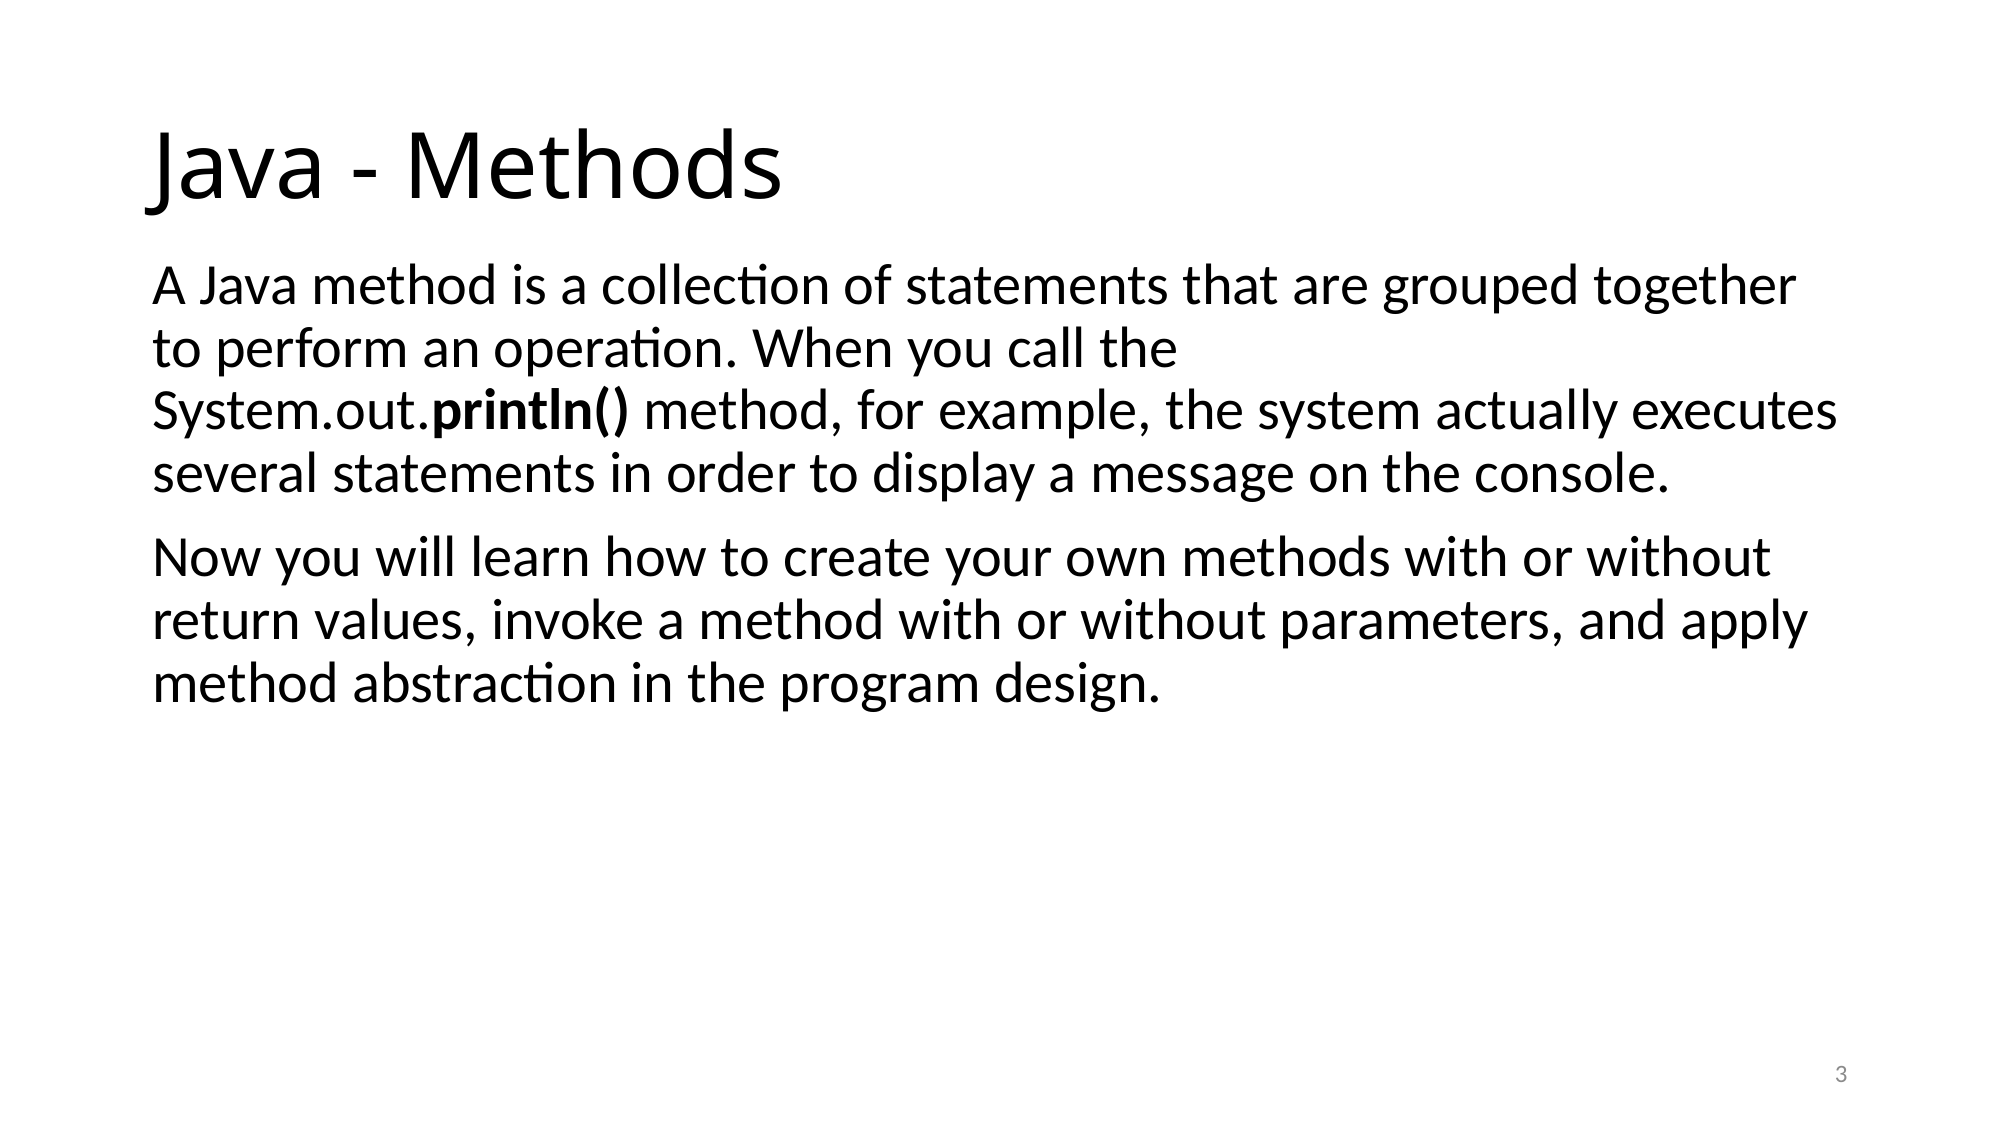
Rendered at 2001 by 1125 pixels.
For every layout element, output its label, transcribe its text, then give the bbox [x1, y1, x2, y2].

list A Java method is a collection of statements that are grouped together to perform an operation. When you call the System.out.println() method, for example, the system actually executes several statements in order to display a message on the console. Now you will learn how to create your own methods with or without return values, invoke a method with or without parameters, and apply method abstraction in the program design. [137, 246, 1863, 1014]
title Java - Methods [137, 59, 1863, 246]
slide_number 23 [1412, 1042, 1863, 1103]
